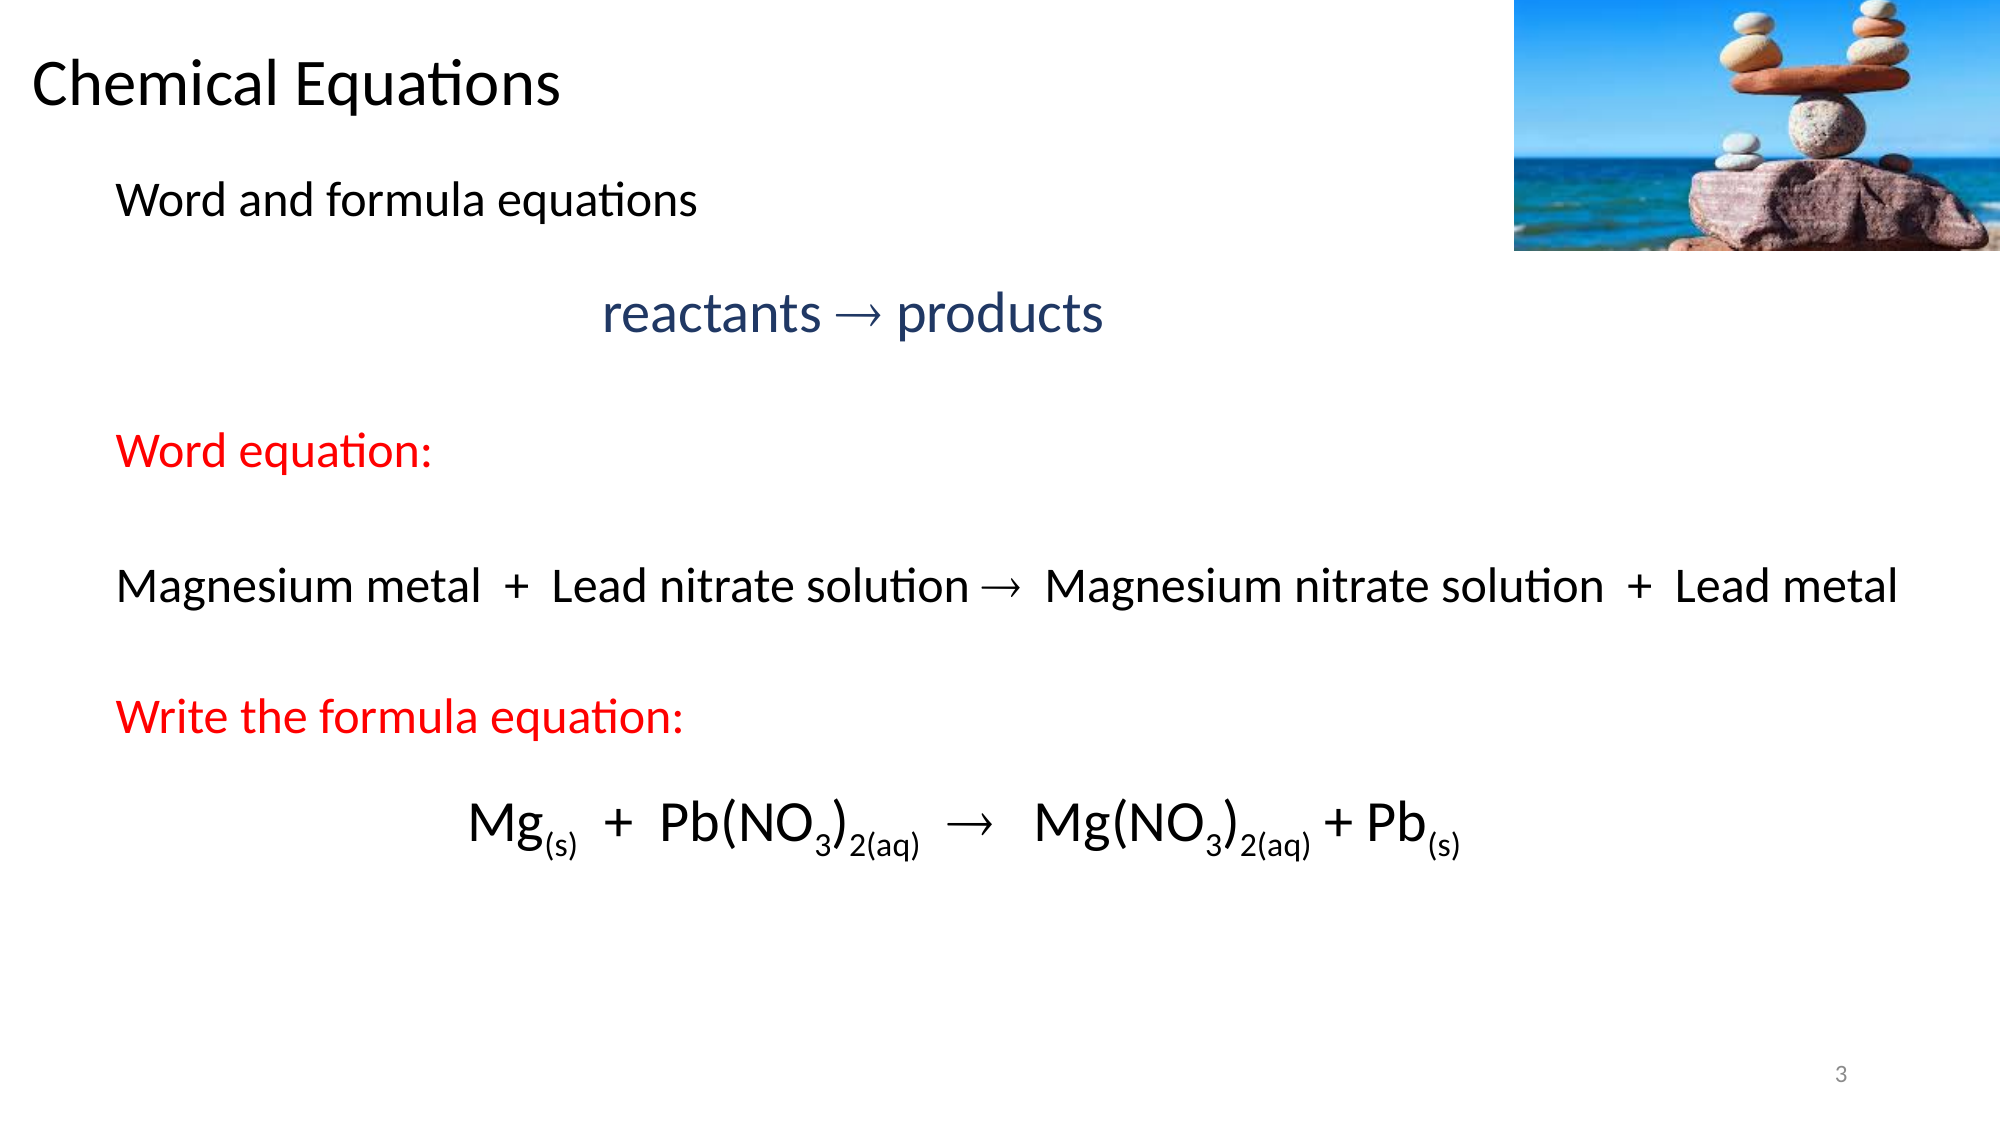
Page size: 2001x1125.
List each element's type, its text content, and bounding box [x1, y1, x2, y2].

text_box reactants  products [587, 266, 1271, 352]
text_box Mg(s) + Pb(NO3)2(aq)  Mg(NO3)2(aq) + Pb(s) [452, 775, 1697, 871]
slide_number 3 [1412, 1042, 1863, 1103]
text_box Magnesium metal + Lead nitrate solution  Magnesium nitrate solution + Lead metal [100, 541, 1930, 621]
picture [1514, 0, 2000, 251]
text_box Word and formula equations [100, 159, 1514, 235]
text_box Word equation: [100, 410, 1055, 485]
text_box Chemical Equations [18, 31, 1514, 127]
picture [1514, 196, 1593, 214]
text_box Write the formula equation: [100, 676, 1055, 752]
